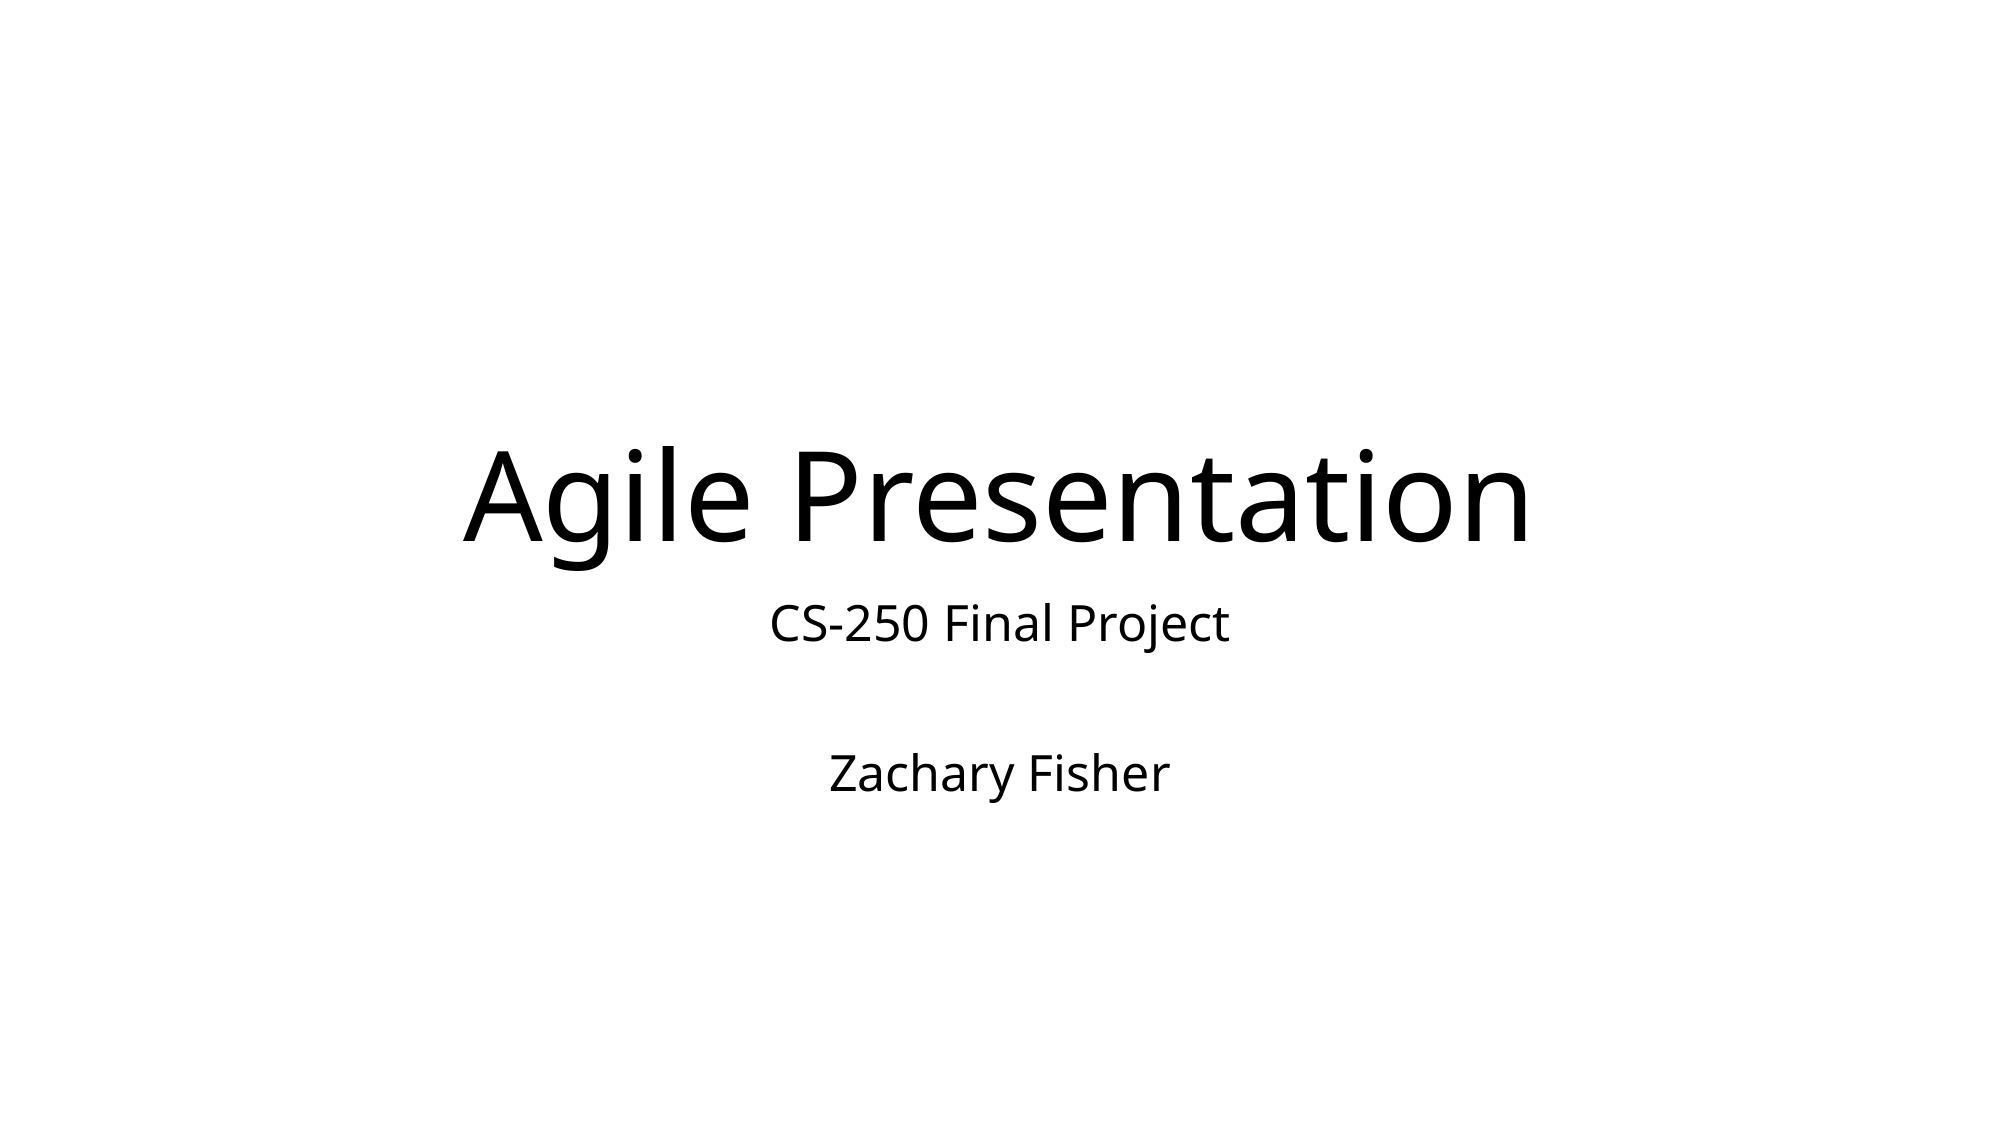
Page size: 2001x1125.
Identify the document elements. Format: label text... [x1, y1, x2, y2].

title Agile Presentation [249, 184, 1750, 576]
subtitle CS-250 Final Project Zachary Fisher [249, 590, 1750, 863]
